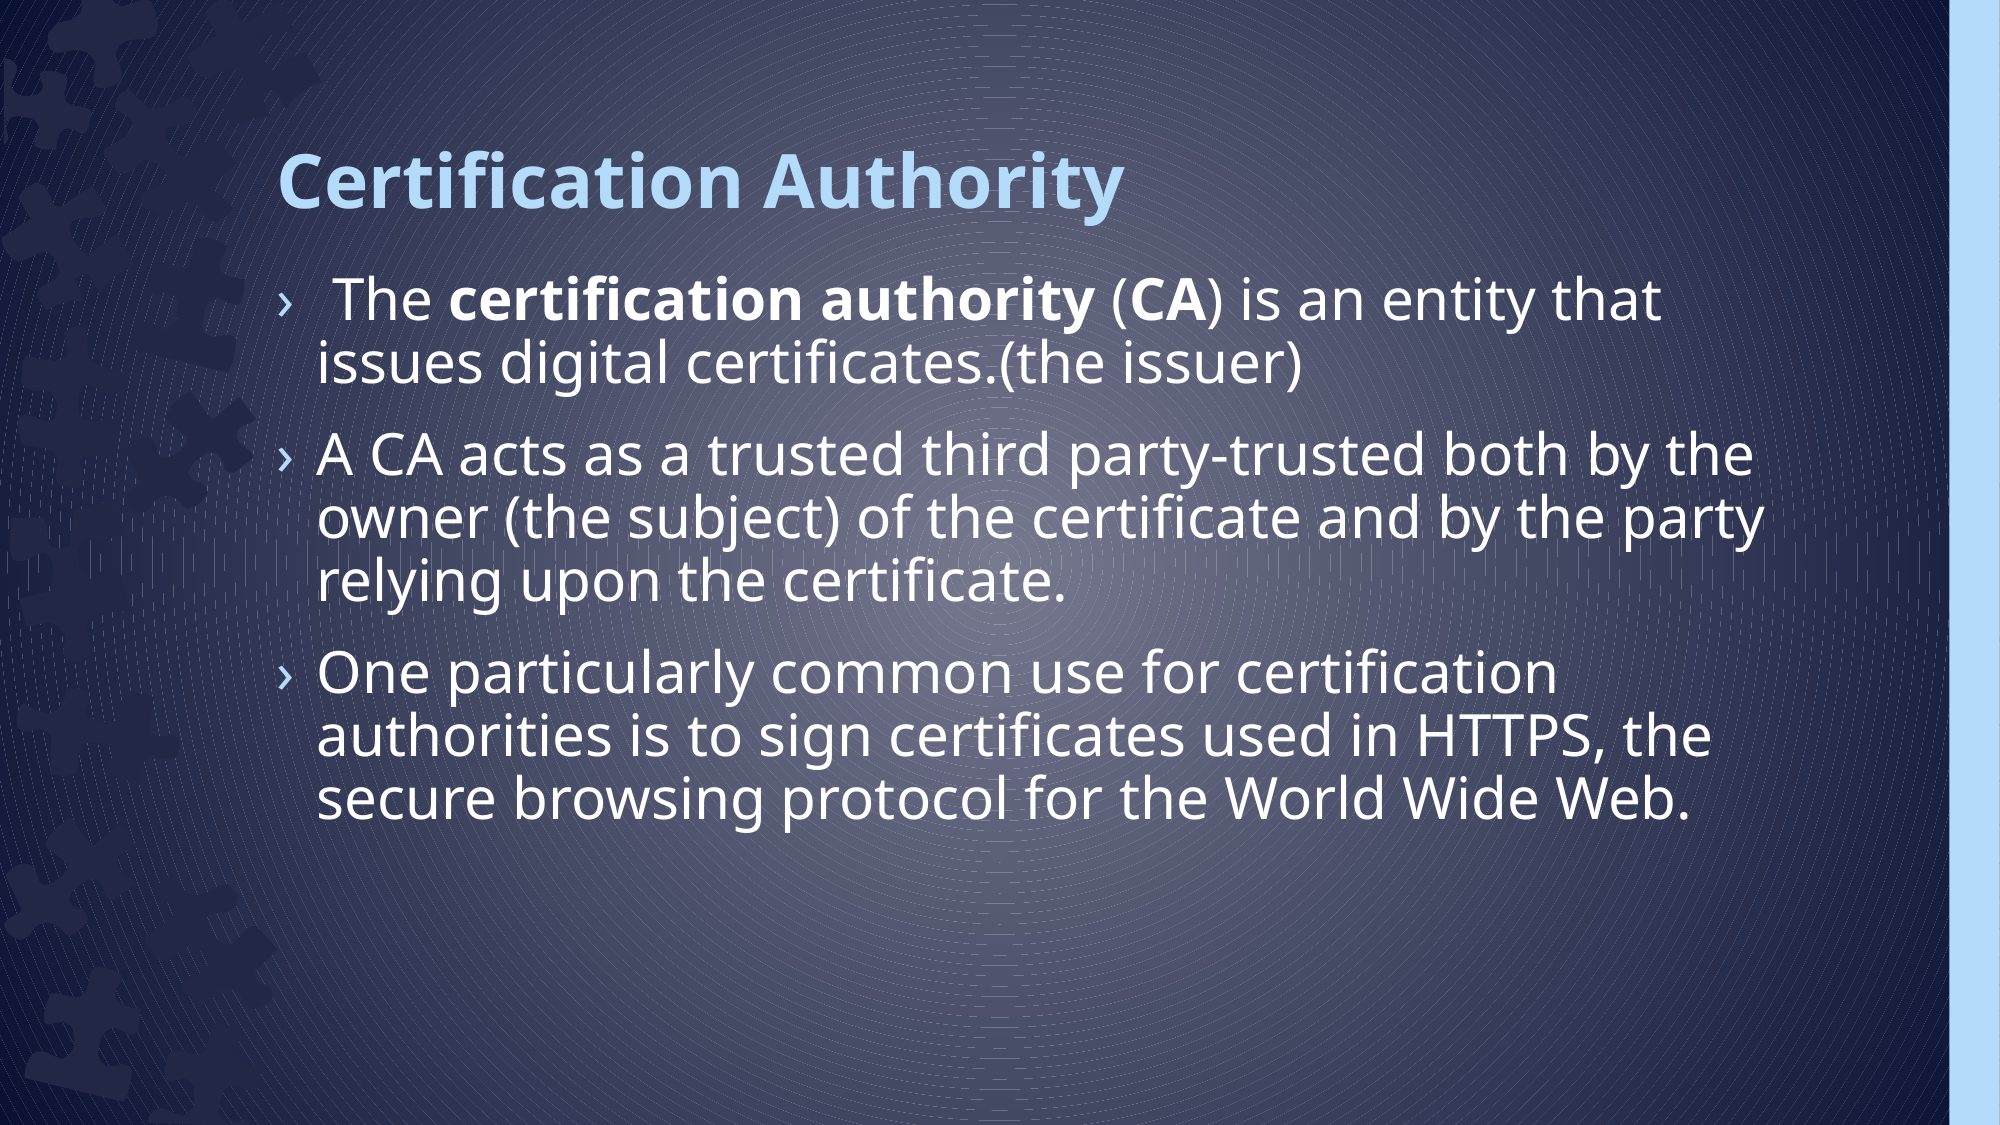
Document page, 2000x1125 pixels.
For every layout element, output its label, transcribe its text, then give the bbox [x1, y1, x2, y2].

title Certification Authority [261, 29, 1867, 233]
list The certification authority (CA) is an entity that issues digital certificates.(the issuer) A CA acts as a trusted third party-trusted both by the owner (the subject) of the certificate and by the party relying upon the certificate. One particularly common use for certification authorities is to sign certificates used in HTTPS, the secure browsing protocol for the World Wide Web. [261, 262, 1867, 1013]
